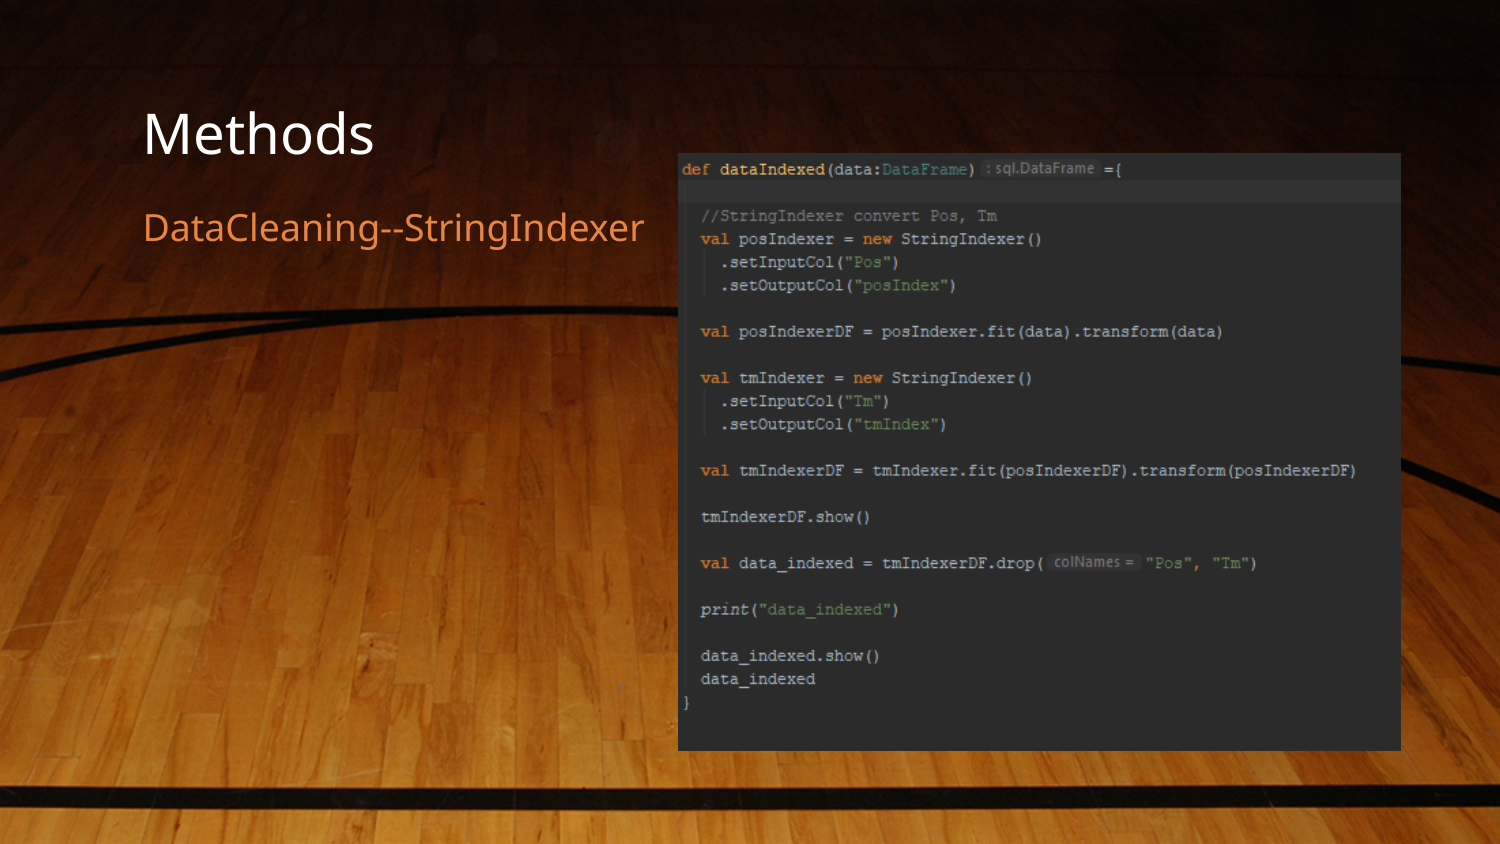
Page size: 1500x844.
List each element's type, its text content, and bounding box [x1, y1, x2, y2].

picture [0, 0, 1500, 844]
list DataCleaning--StringIndexer [131, 178, 672, 280]
title Methods [131, 37, 1369, 178]
